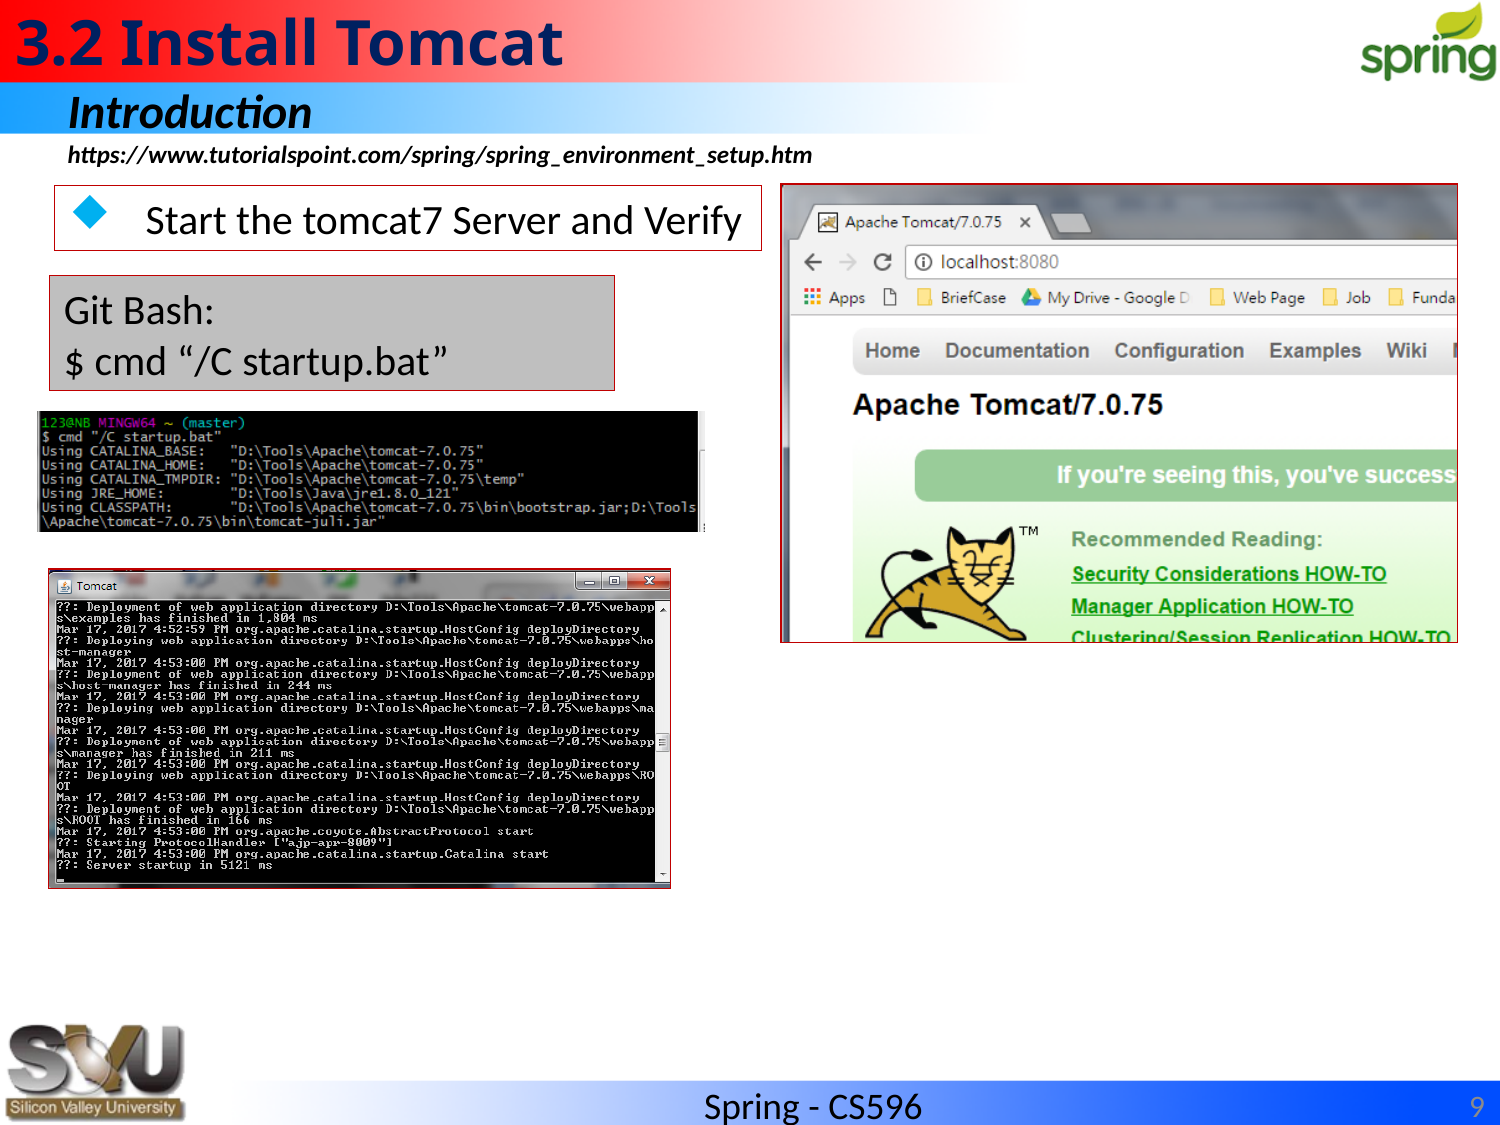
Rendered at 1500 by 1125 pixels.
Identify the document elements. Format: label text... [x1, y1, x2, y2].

text_box Start the tomcat7 Server and Verify [54, 185, 762, 251]
text_box Git Bash: $ cmd “/C startup.bat” [49, 275, 615, 391]
title 3.2 Install Tomcat [0, 0, 1500, 95]
slide_number 9 [1162, 1074, 1500, 1125]
picture [0, 95, 1500, 1125]
text_box Spring - CS596 [462, 1075, 1165, 1125]
text_box Introduction https://www.tutorialspoint.com/spring/spring_environment_setup.htm [52, 73, 1008, 176]
picture [1359, 0, 1500, 84]
